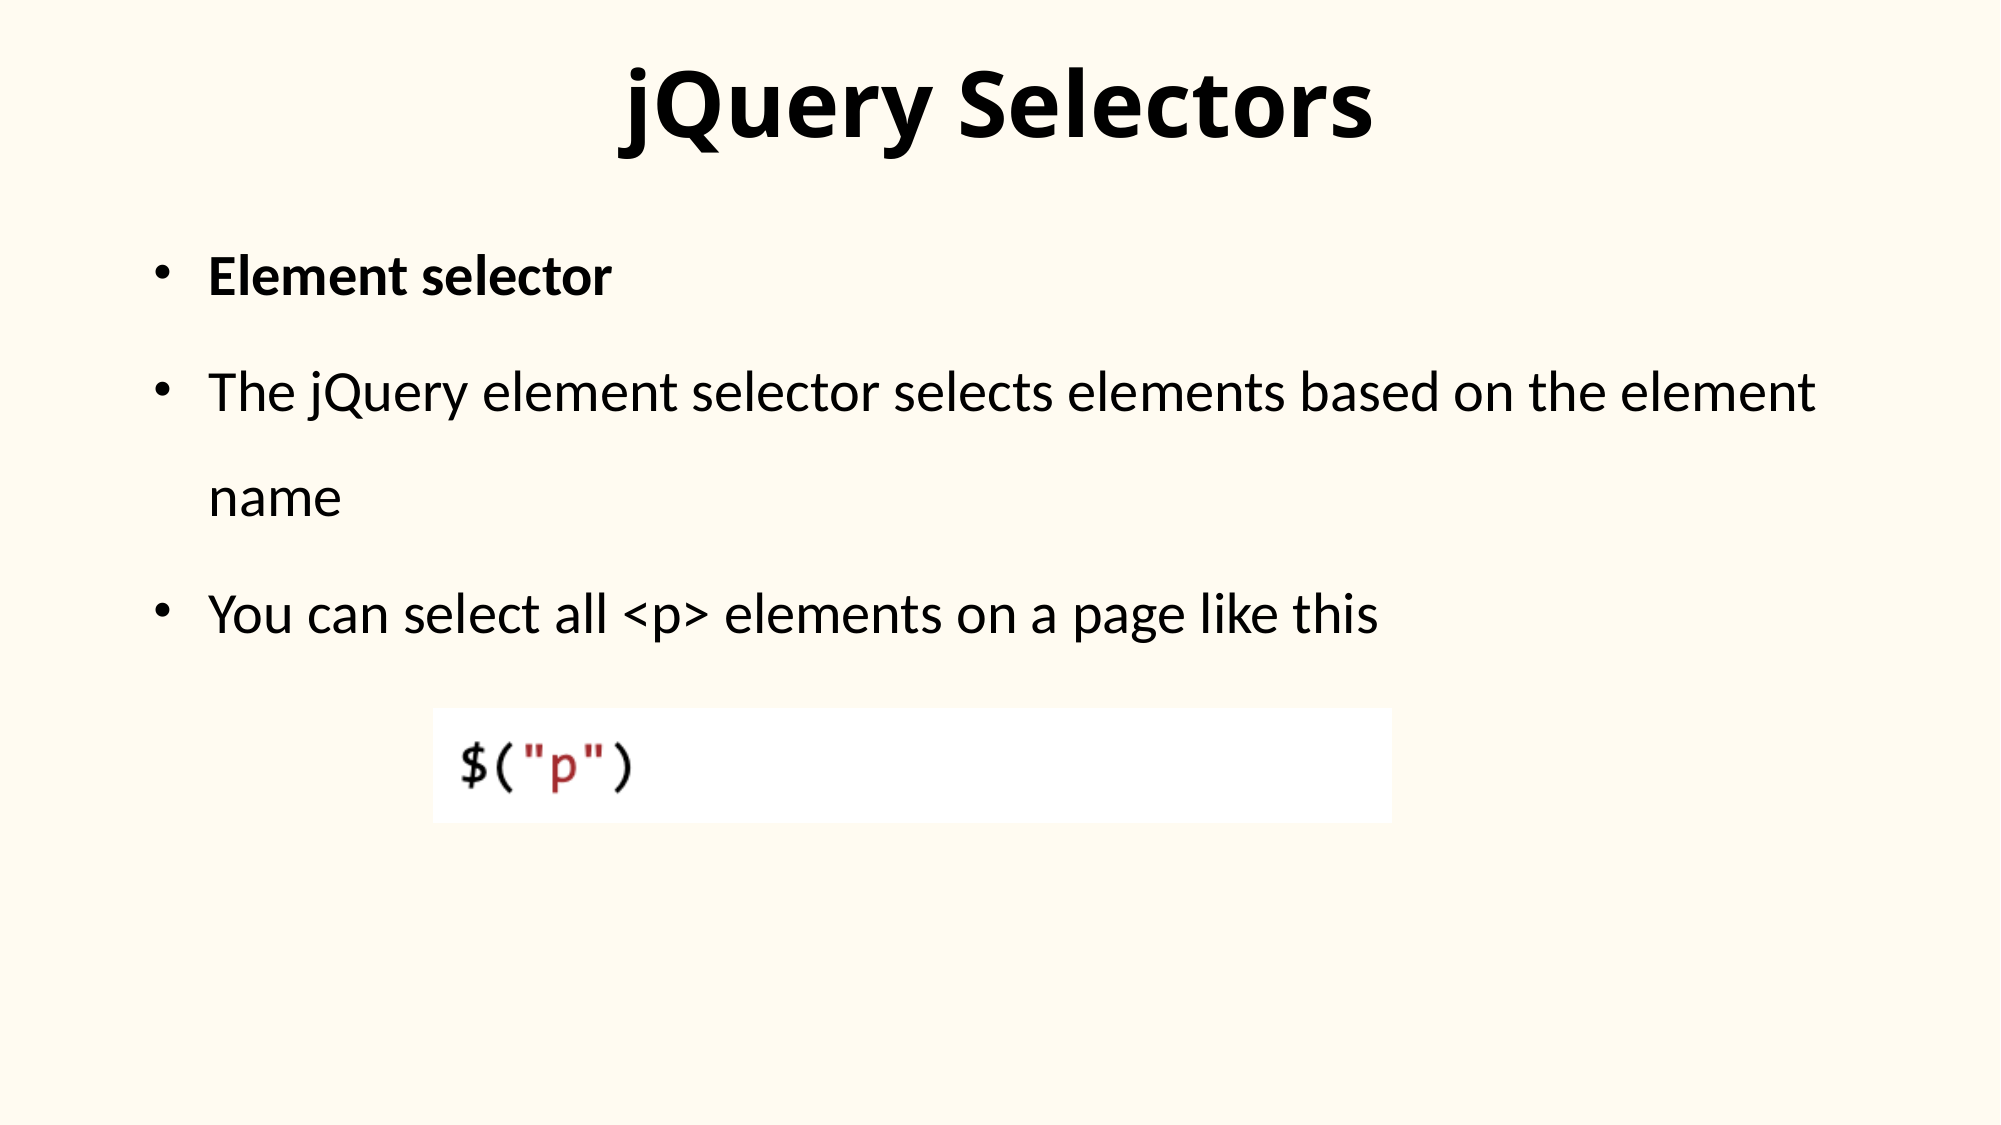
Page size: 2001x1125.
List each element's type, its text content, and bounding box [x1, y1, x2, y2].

picture [433, 708, 1392, 823]
list Element selector The jQuery element selector selects elements based on the element name You can select all <p> elements on a page like this [137, 194, 1863, 1085]
title jQuery Selectors [0, 20, 2000, 195]
